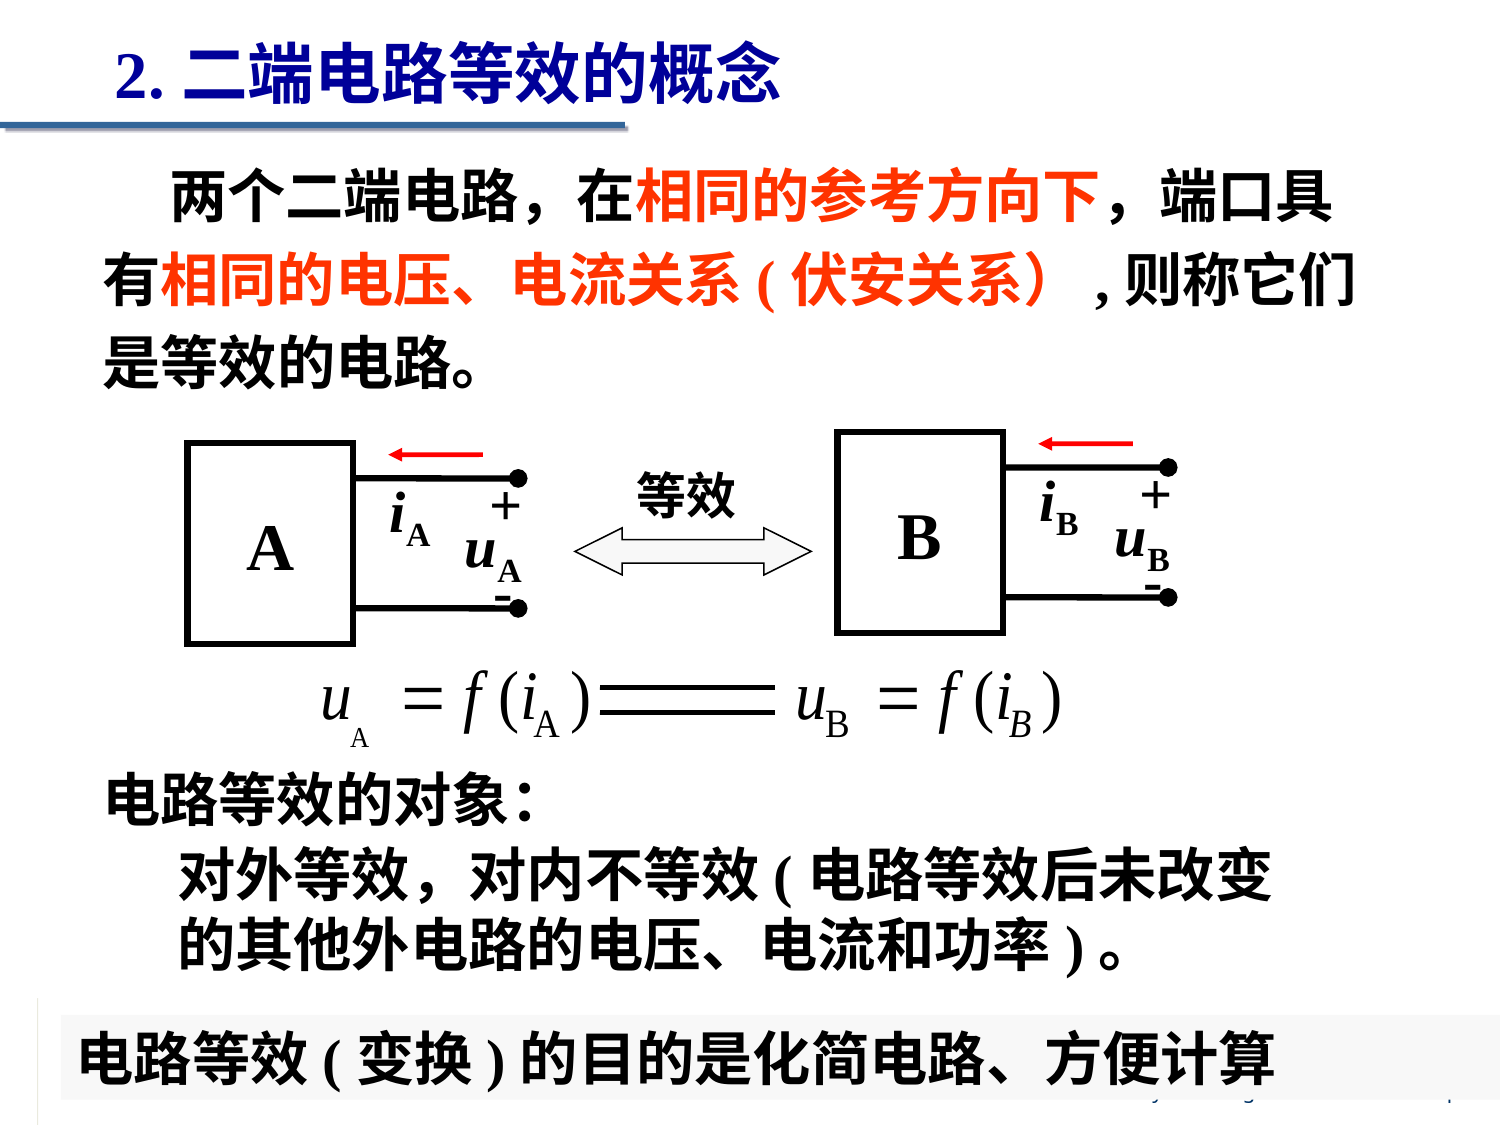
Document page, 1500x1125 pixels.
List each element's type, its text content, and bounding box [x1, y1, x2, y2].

text_box 电路等效的对象： [87, 755, 1025, 841]
text_box 两个二端电路，在相同的参考方向下，端口具有相同的电压、电流关系(伏安关系）,则称它们是等效的电路。 [87, 137, 1375, 405]
text_box 2.二端电路等效的概念 [100, 24, 869, 120]
text_box 电路等效(变换)的目的是化简电路、方便计算 [60, 1014, 1500, 1100]
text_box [312, 649, 602, 756]
picture [37, 997, 413, 1125]
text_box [187, 442, 551, 644]
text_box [787, 649, 1071, 751]
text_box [574, 456, 812, 576]
text_box 对外等效，对内不等效(电路等效后未改变的其他外电路的电压、电流和功率)。 [162, 830, 1309, 986]
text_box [837, 431, 1201, 633]
